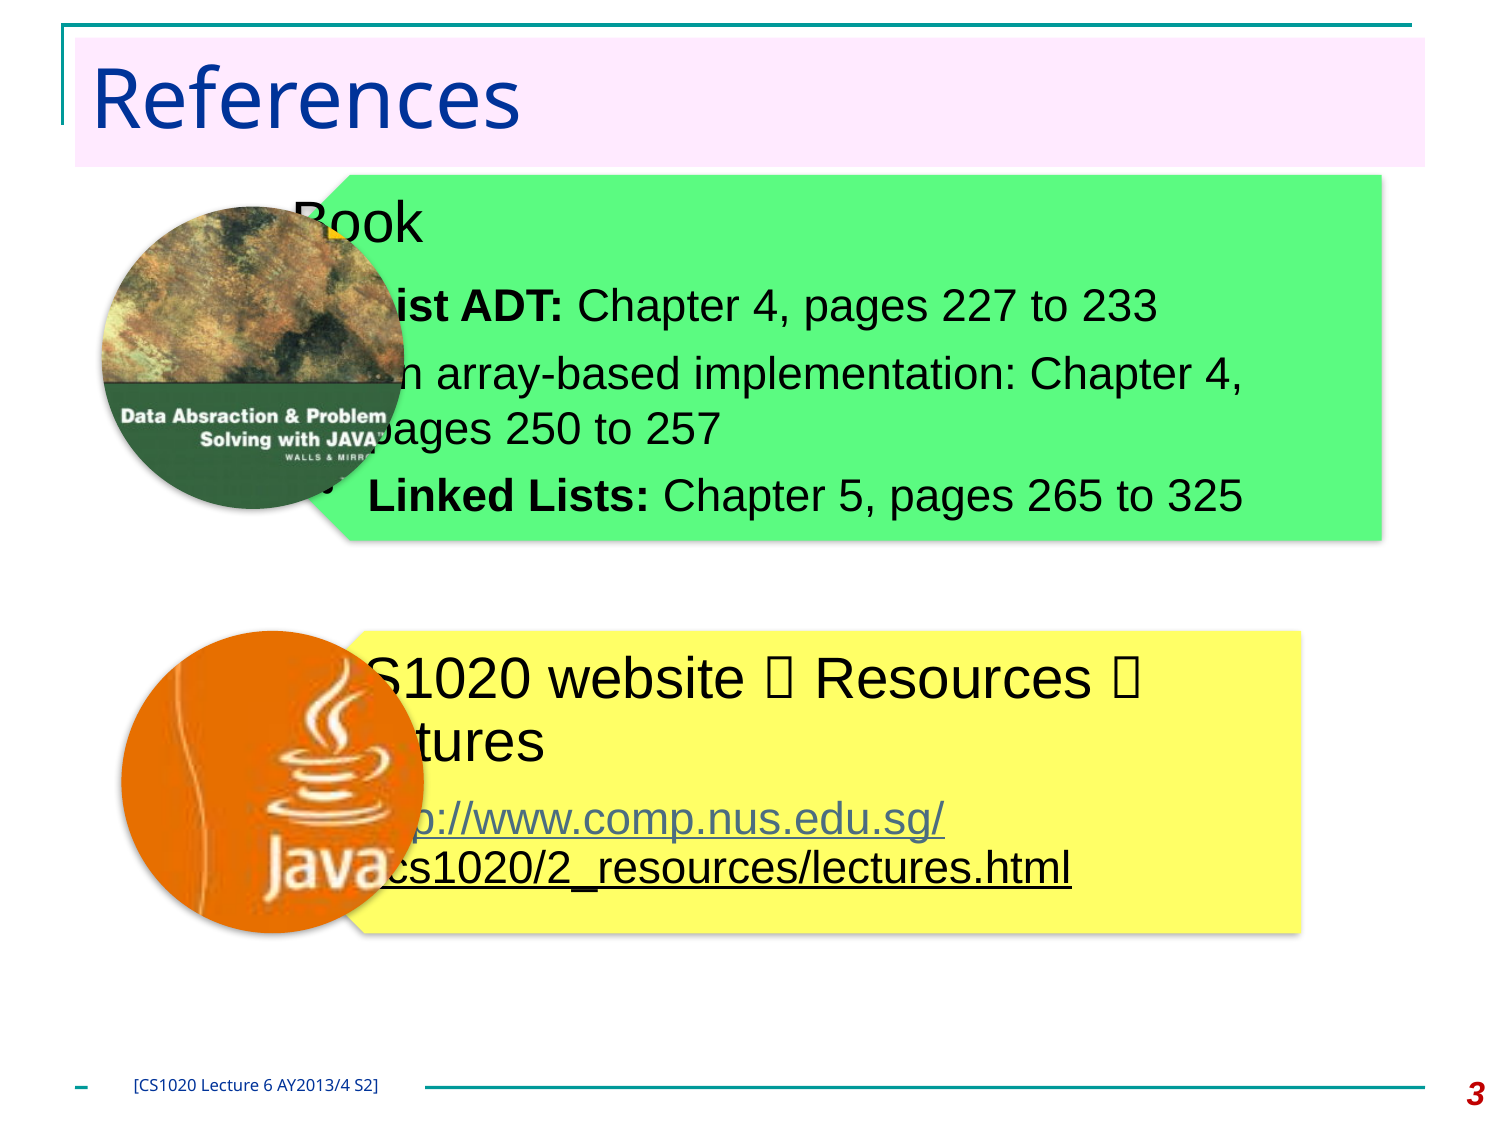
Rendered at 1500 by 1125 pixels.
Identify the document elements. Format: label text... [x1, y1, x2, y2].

title References [74, 37, 1426, 168]
slide_number 3 [1400, 1065, 1500, 1125]
footer [CS1020 Lecture 6 AY2013/4 S2] [87, 1074, 426, 1101]
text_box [87, 174, 1388, 934]
